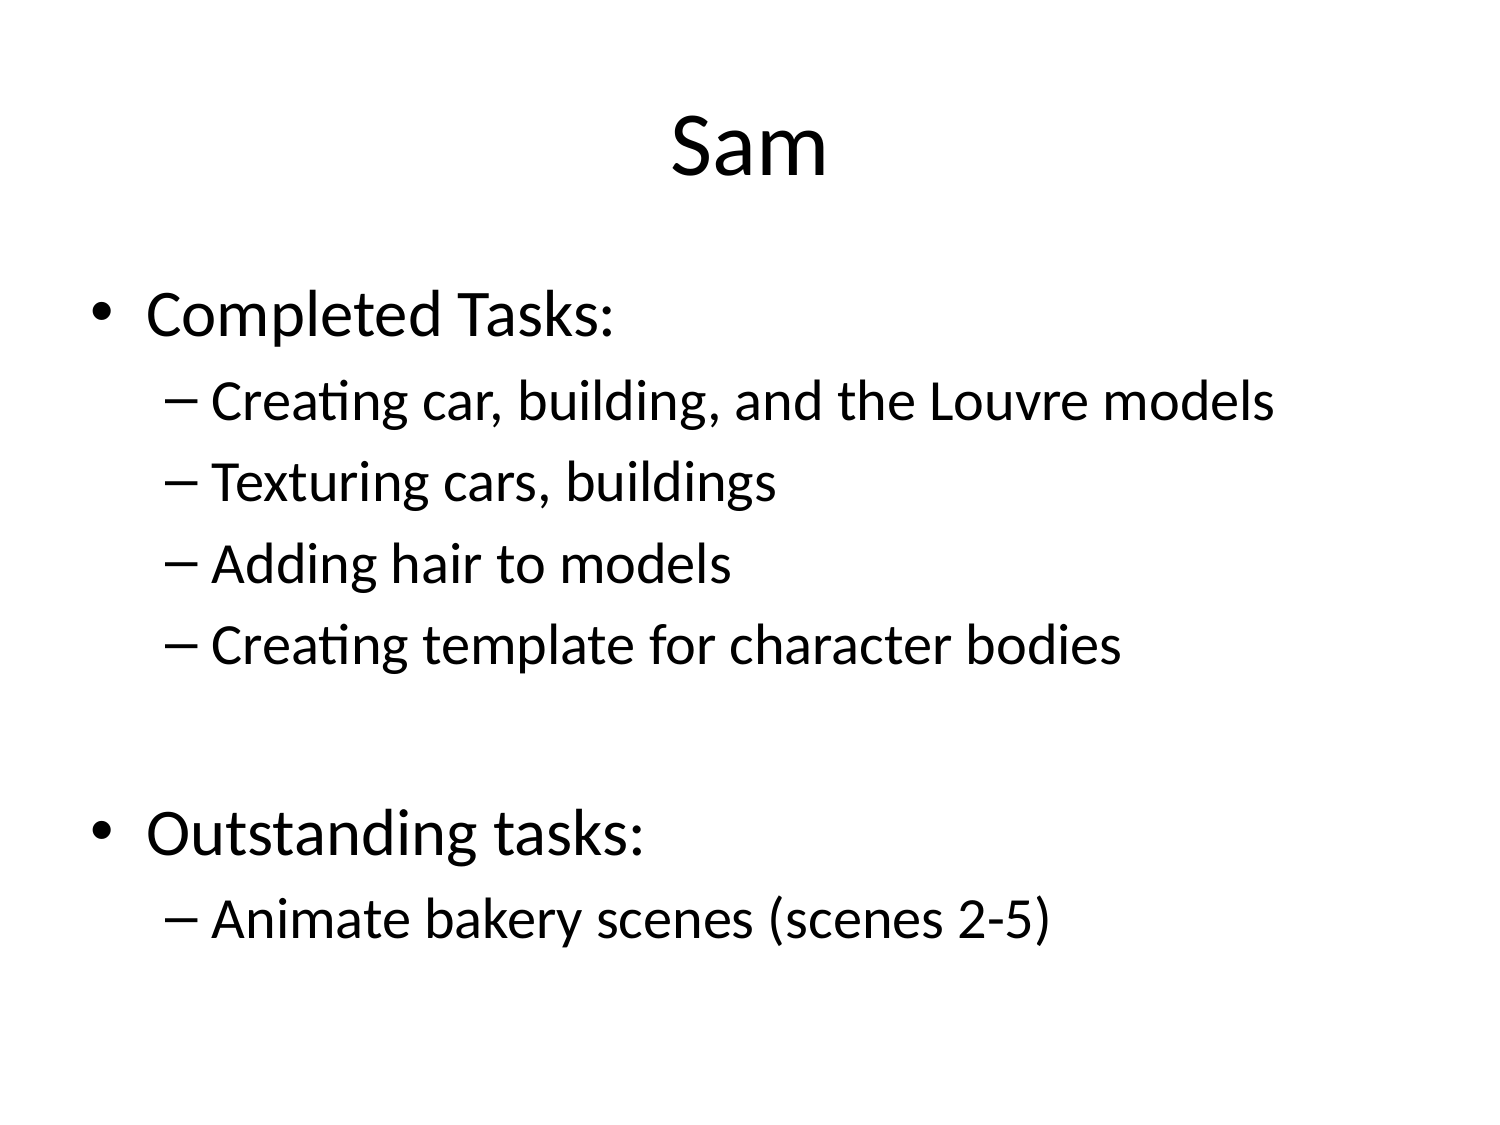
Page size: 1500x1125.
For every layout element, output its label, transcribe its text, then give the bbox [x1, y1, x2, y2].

title Sam [75, 45, 1425, 233]
list Completed Tasks: Creating car, building, and the Louvre models Texturing cars, buildings Adding hair to models Creating template for character bodies Outstanding tasks: Animate bakery scenes (scenes 2-5) [75, 262, 1425, 1005]
